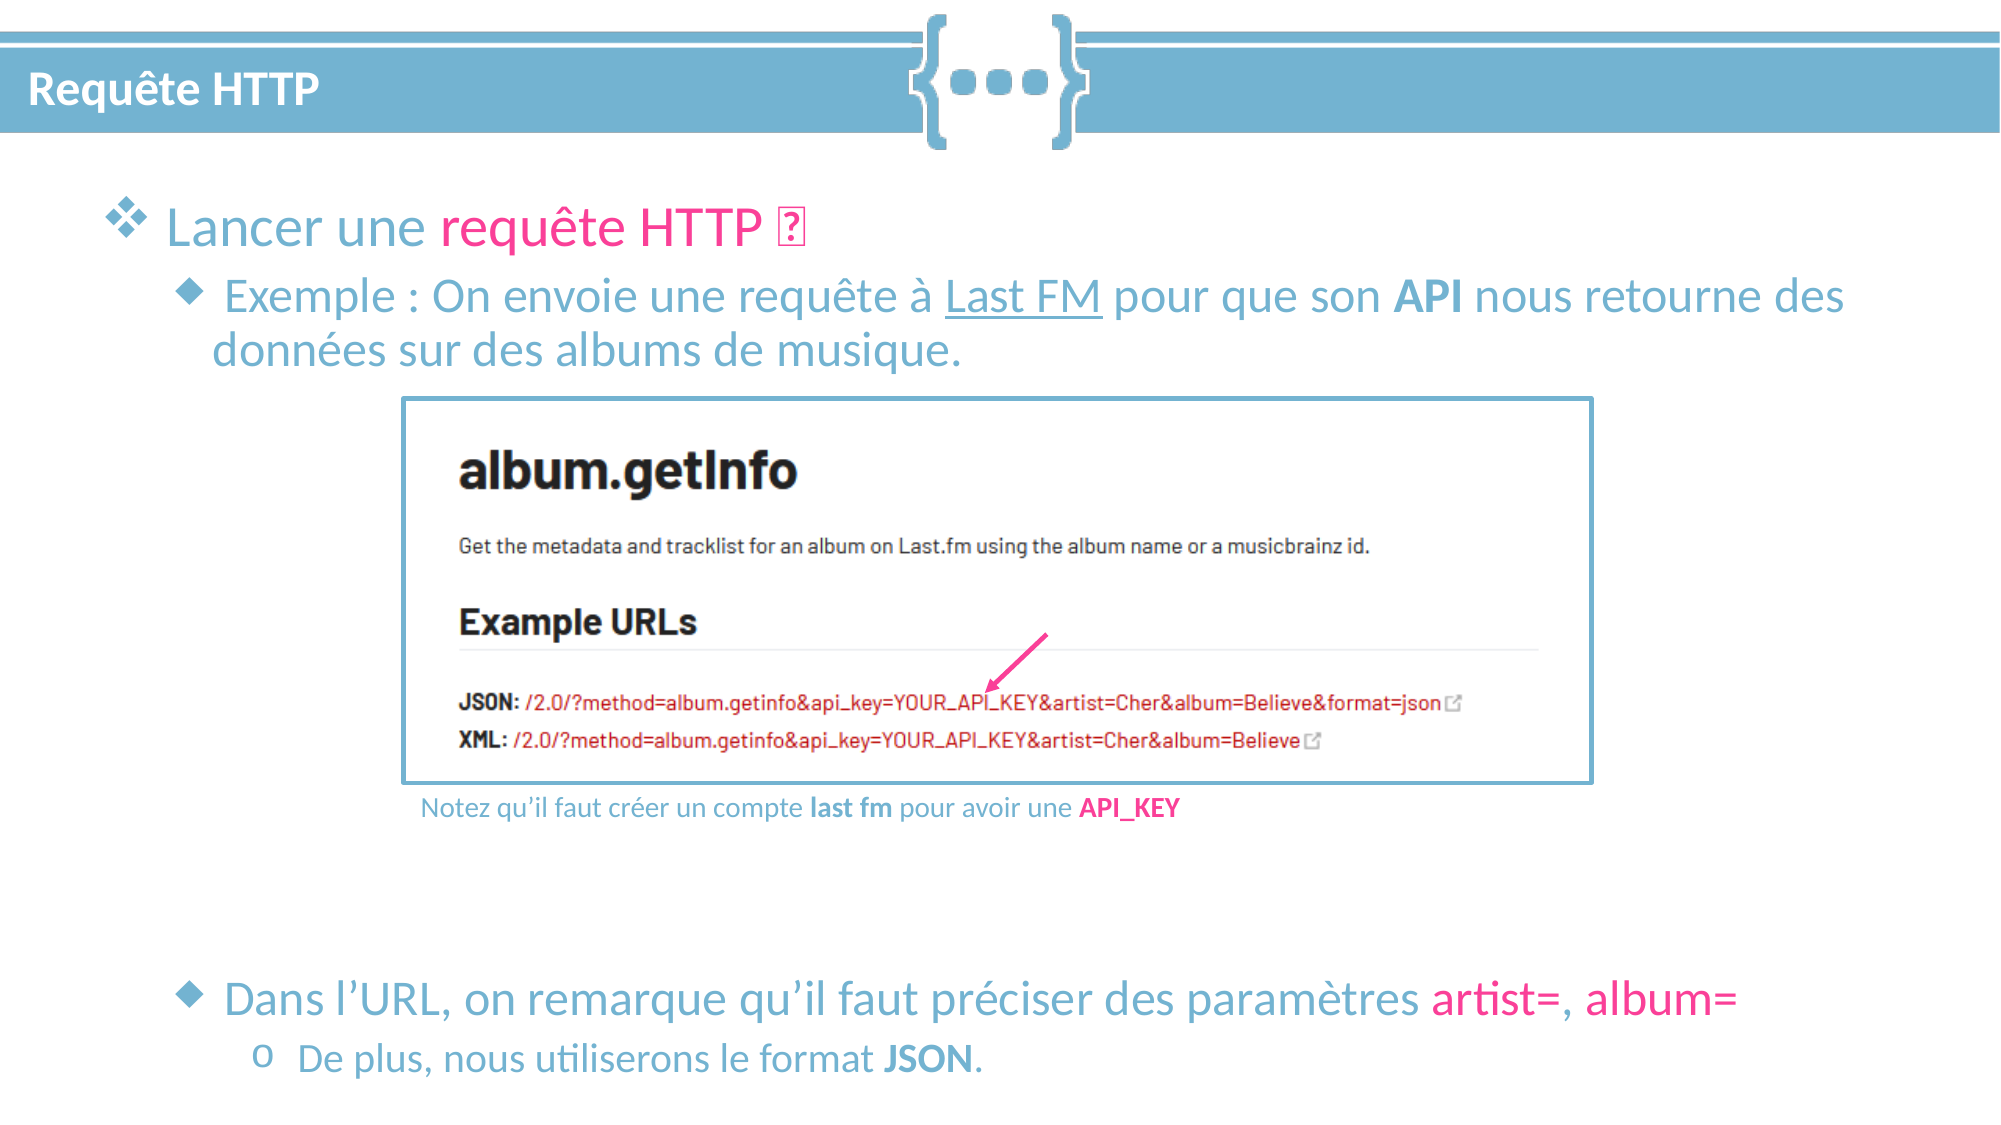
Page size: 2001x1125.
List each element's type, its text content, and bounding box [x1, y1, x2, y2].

title Requête HTTP [12, 58, 913, 120]
picture [0, 4, 2000, 161]
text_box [984, 634, 1047, 693]
picture [405, 400, 1589, 781]
list Lancer une requête HTTP 📩 Exemple : On envoie une requête à Last FM pour que son API nous retourne des données sur des albums de musique. Dans l’URL, on remarque qu’il faut préciser des paramètres artist=, album= De plus, nous utiliserons le format JSON. [85, 188, 1910, 1058]
text_box Notez qu’il faut créer un compte last fm pour avoir une API_KEY [405, 781, 1589, 831]
